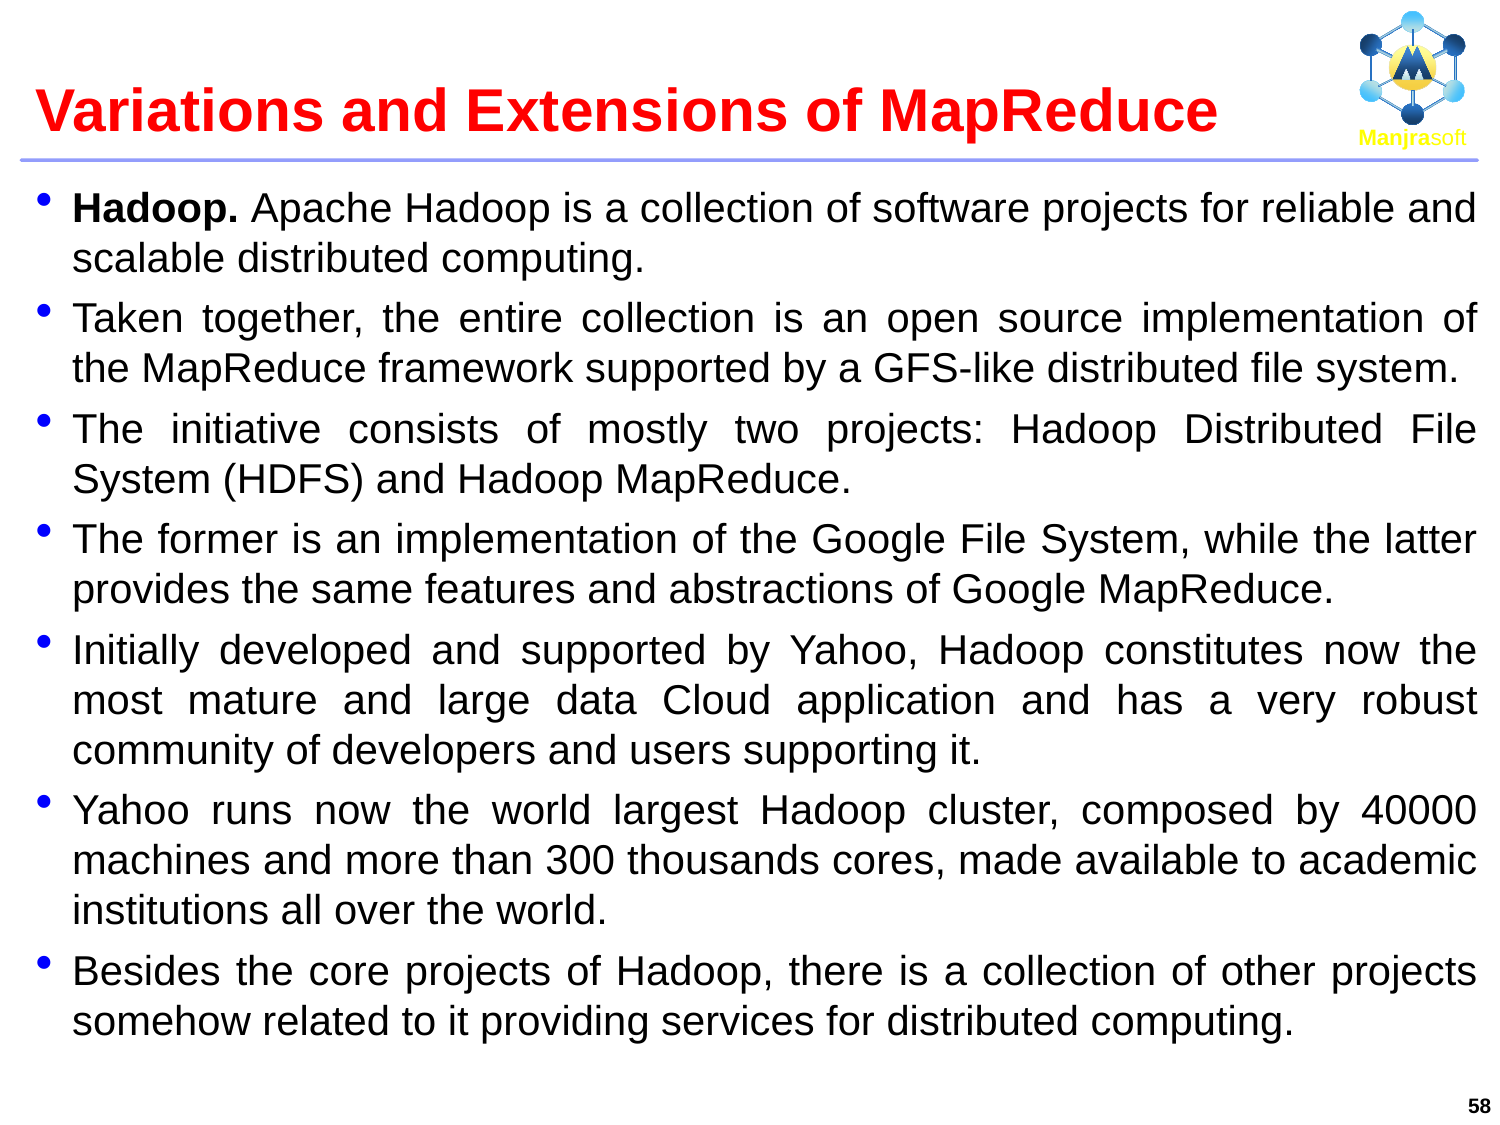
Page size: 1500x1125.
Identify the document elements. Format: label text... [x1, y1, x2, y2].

list Hadoop. Apache Hadoop is a collection of software projects for reliable and scalable distributed computing. Taken together, the entire collection is an open source implementation of the MapReduce framework supported by a GFS-like distributed file system. The initiative consists of mostly two projects: Hadoop Distributed File System (HDFS) and Hadoop MapReduce. The former is an implementation of the Google File System, while the latter provides the same features and abstractions of Google MapReduce. Initially developed and supported by Yahoo, Hadoop constitutes now the most mature and large data Cloud application and has a very robust community of developers and users supporting it. Yahoo runs now the world largest Hadoop cluster, composed by 40000 machines and more than 300 thousands cores, made available to academic institutions all over the world. Besides the core projects of Hadoop, there is a collection of other projects somehow related to it providing services for distributed computing. [26, 176, 1479, 1092]
slide_number 58 [1364, 1093, 1500, 1120]
title Variations and Extensions of MapReduce [26, 0, 1479, 145]
